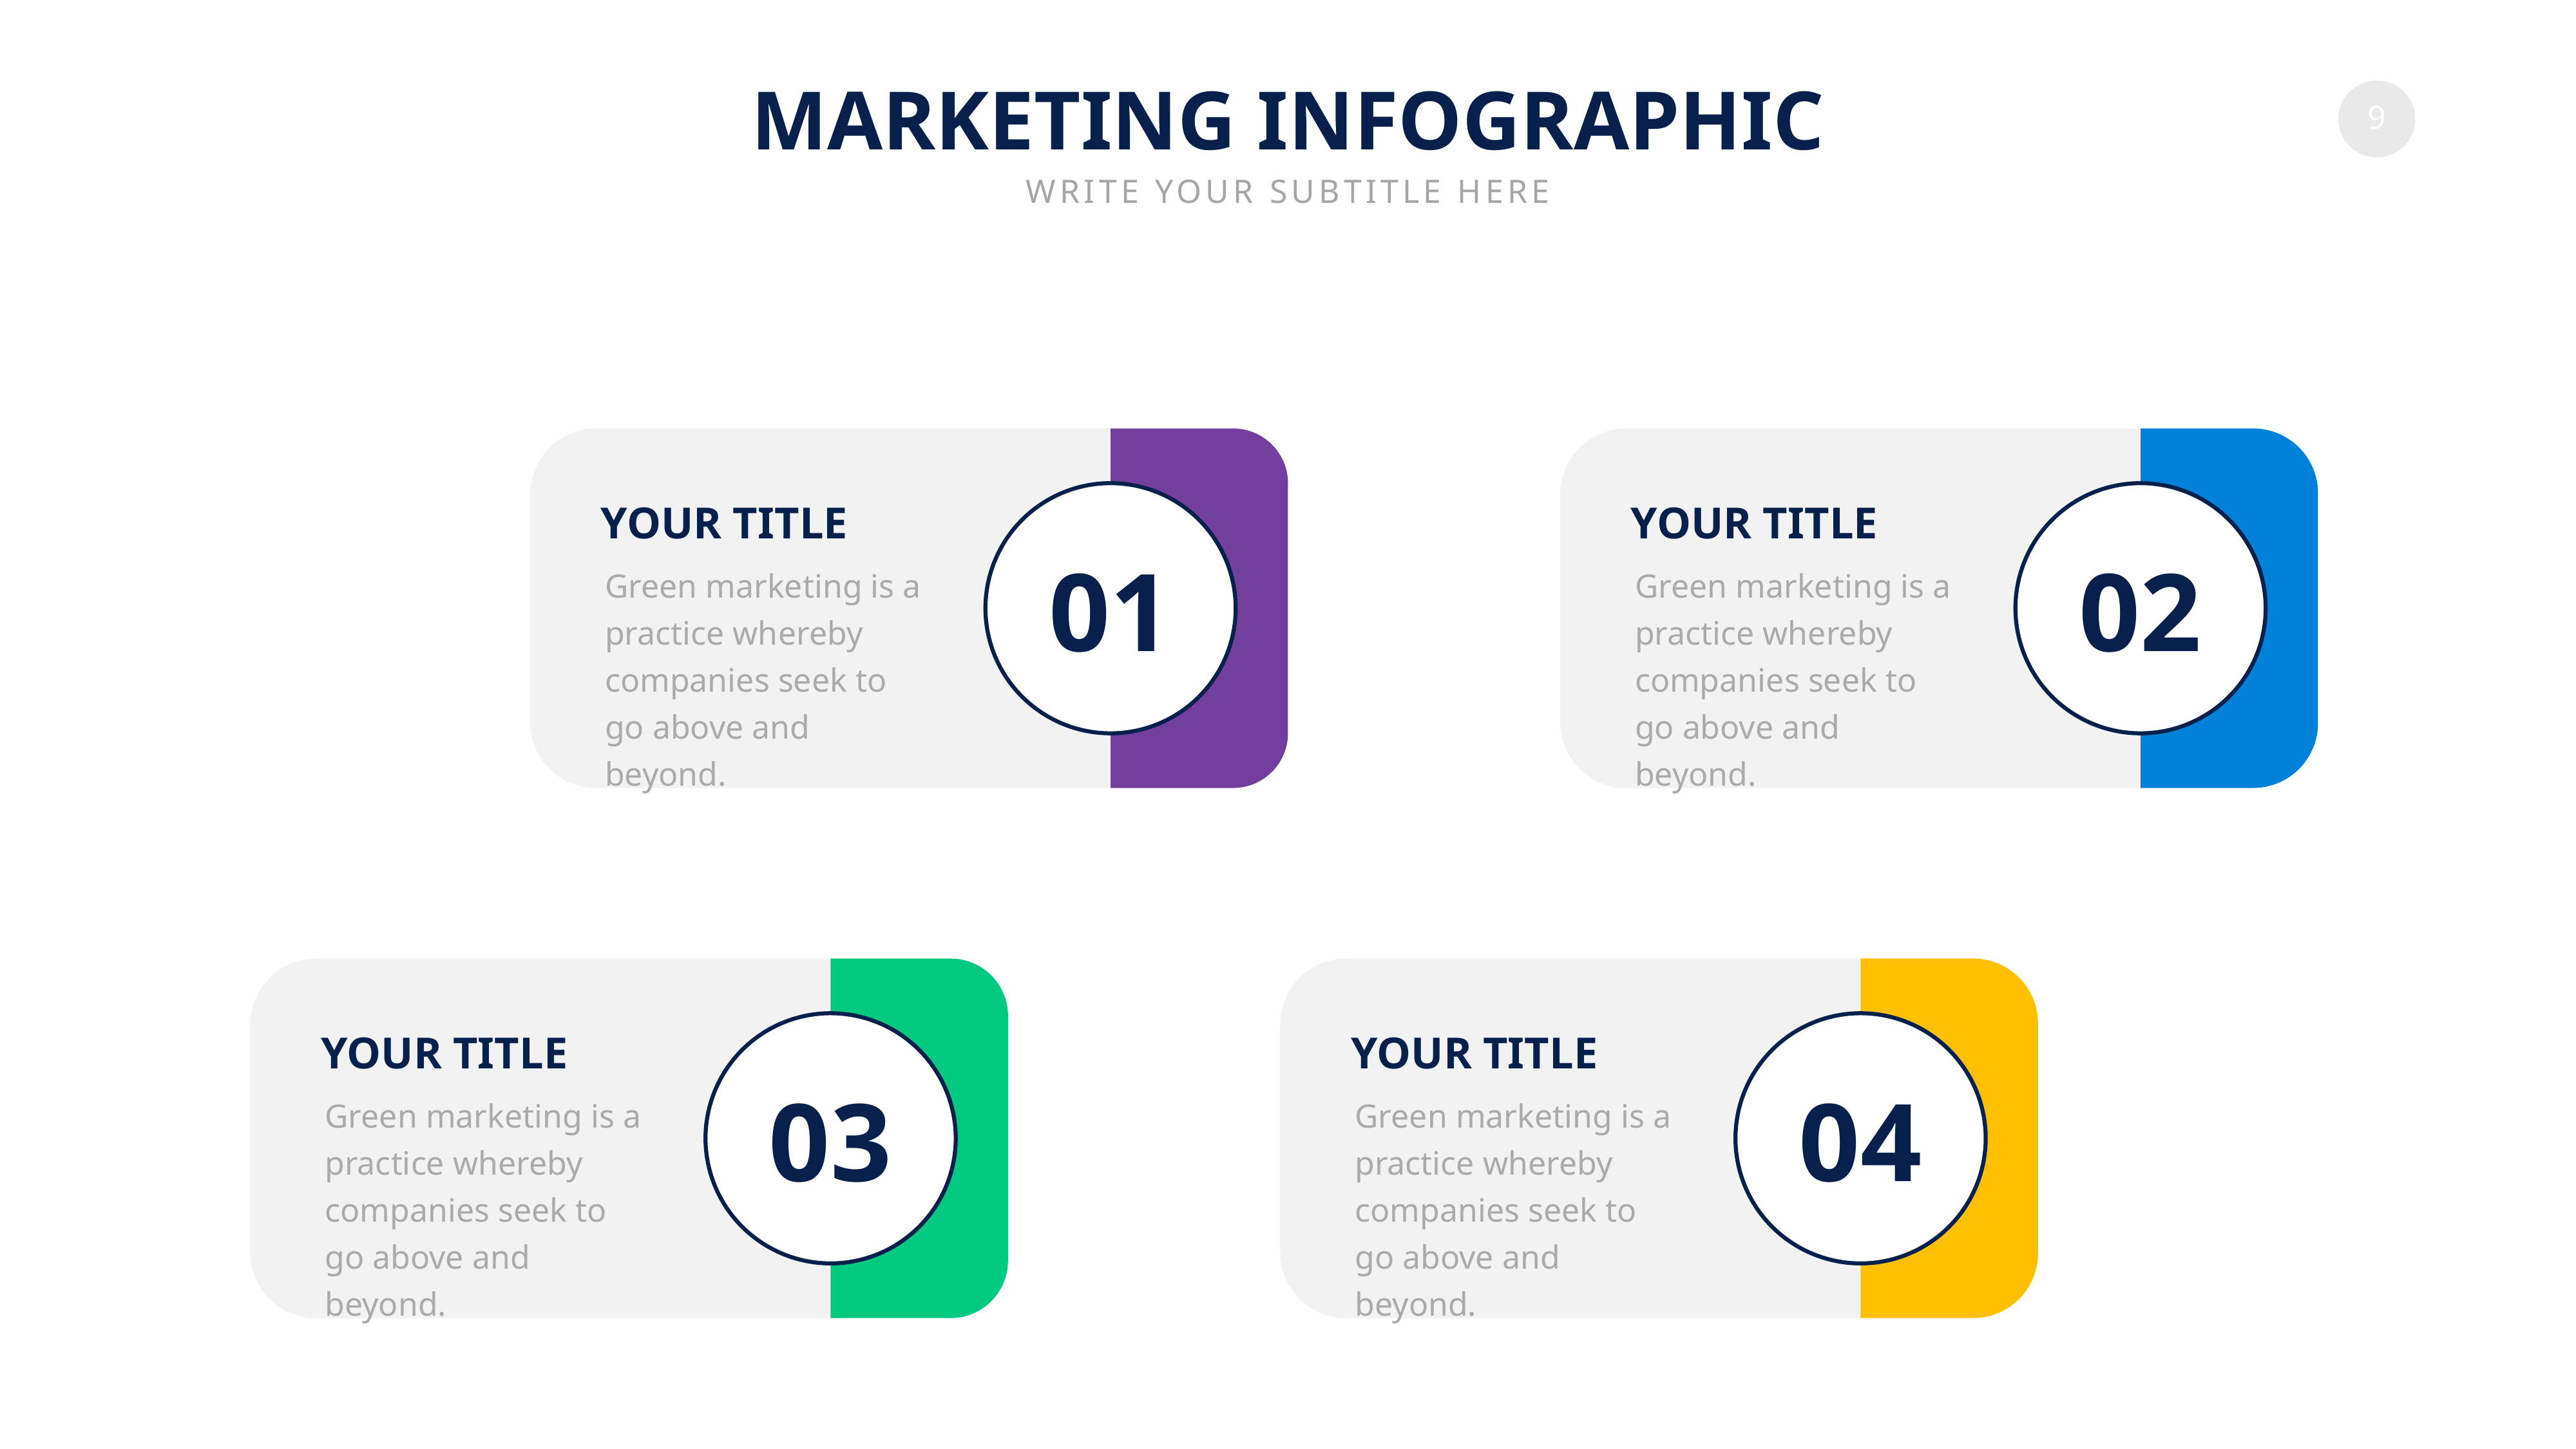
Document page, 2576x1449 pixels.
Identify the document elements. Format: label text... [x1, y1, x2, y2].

text_box [1559, 428, 2140, 789]
text_box 03 [759, 1069, 902, 1208]
text_box WRITE YOUR SUBTITLE HERE [1016, 166, 1560, 215]
text_box [2014, 482, 2267, 734]
text_box [1860, 958, 2039, 1319]
text_box [2140, 428, 2319, 789]
text_box Green marketing is a practice whereby companies seek to go above and beyond. [595, 553, 933, 797]
text_box YOUR TITLE [591, 491, 858, 552]
text_box [984, 482, 1237, 734]
text_box [1110, 428, 1289, 789]
text_box 01 [1039, 539, 1182, 677]
text_box Green marketing is a practice whereby companies seek to go above and beyond. [315, 1083, 654, 1327]
text_box [1735, 1012, 1987, 1264]
text_box YOUR TITLE [1621, 491, 1888, 552]
text_box [705, 1012, 957, 1264]
text_box [1279, 958, 1860, 1319]
text_box MARKETING INFOGRAPHIC [741, 64, 1835, 171]
text_box [529, 428, 1110, 789]
text_box [830, 958, 1009, 1319]
text_box 02 [2069, 539, 2212, 677]
text_box YOUR TITLE [1341, 1021, 1608, 1082]
text_box Green marketing is a practice whereby companies seek to go above and beyond. [1625, 553, 1963, 797]
text_box 04 [1789, 1069, 1932, 1208]
text_box [249, 958, 830, 1319]
text_box Green marketing is a practice whereby companies seek to go above and beyond. [1345, 1083, 1684, 1327]
text_box YOUR TITLE [311, 1021, 578, 1082]
